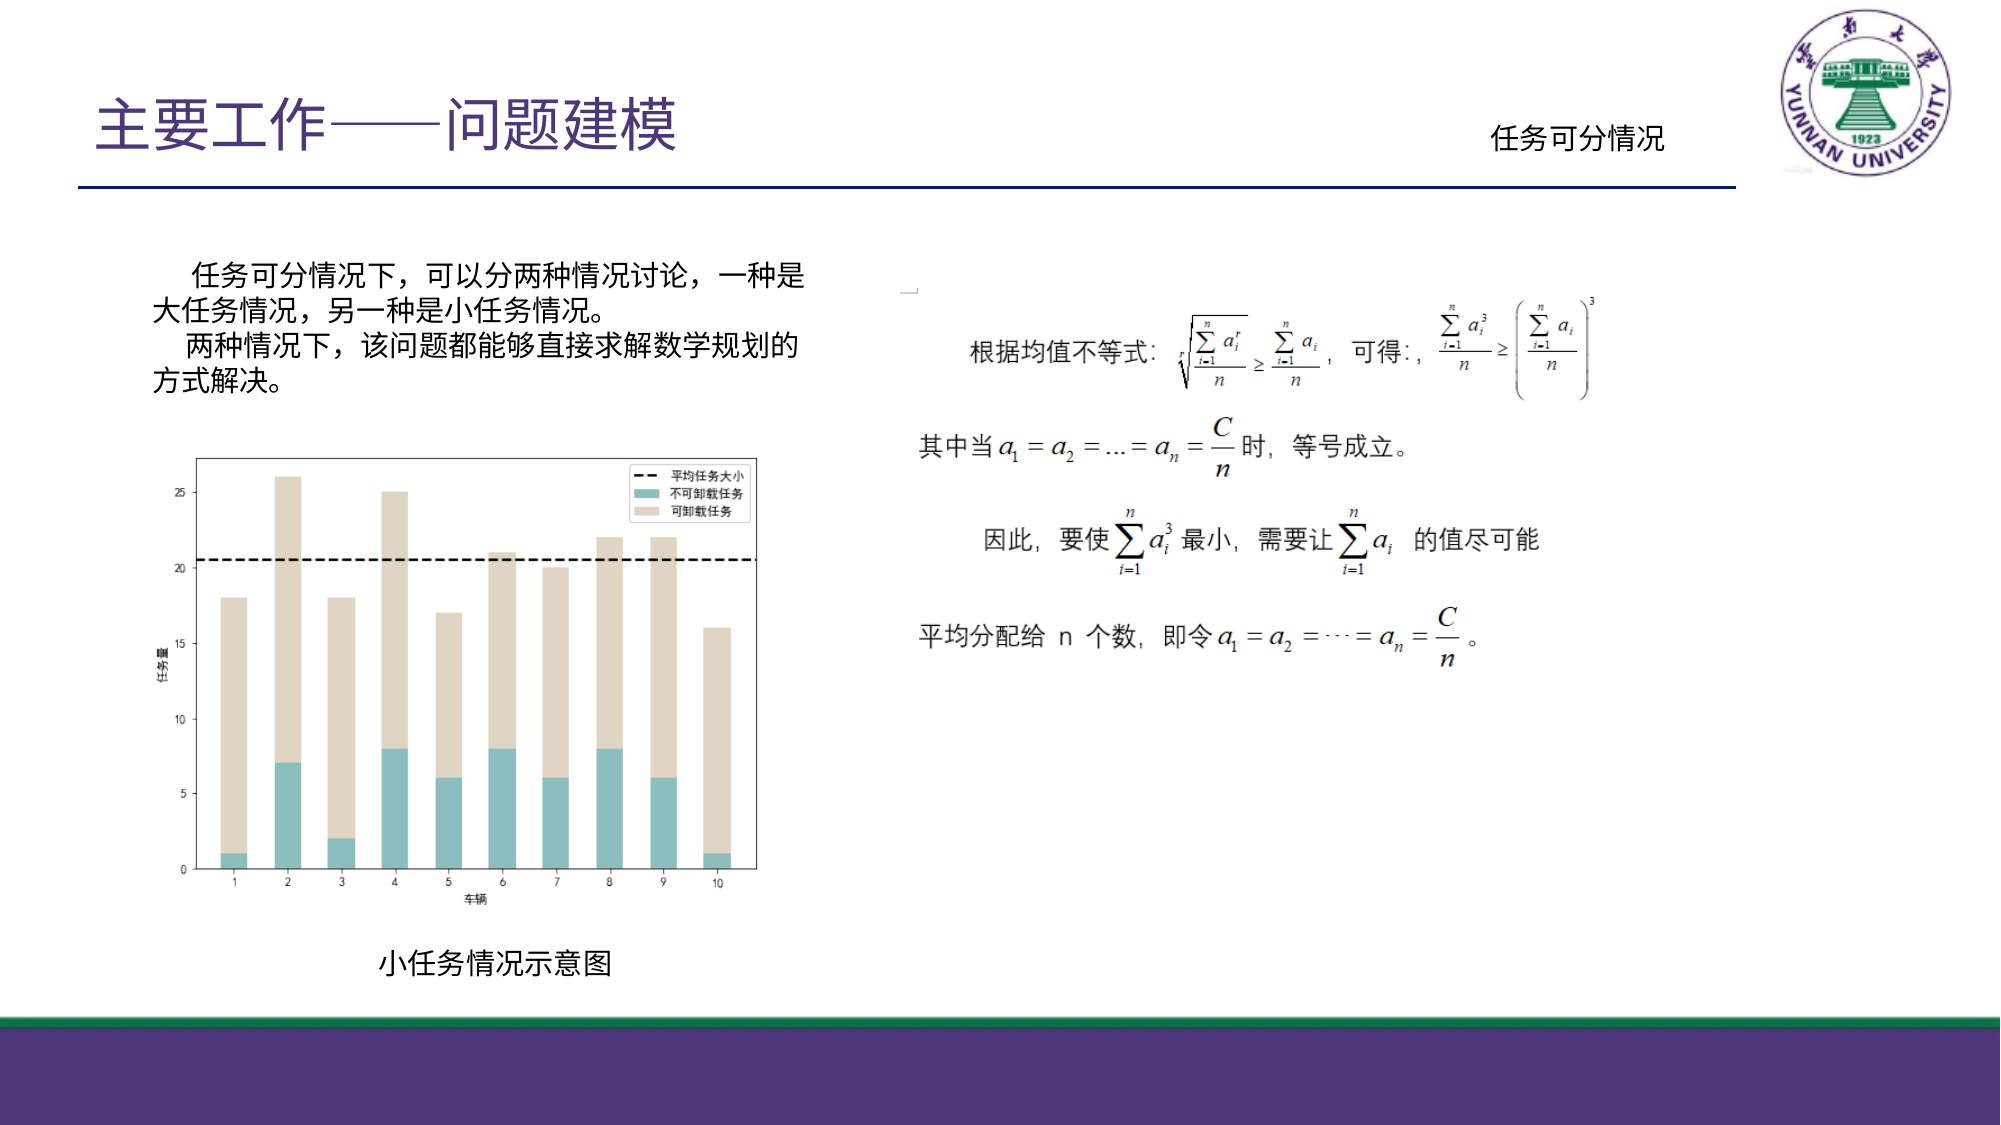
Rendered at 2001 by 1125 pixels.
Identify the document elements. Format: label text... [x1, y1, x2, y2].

picture [899, 288, 1666, 690]
text_box 任务可分情况下，可以分两种情况讨论，一种是大任务情况，另一种是小任务情况。 两种情况下，该问题都能够直接求解数学规划的方式解决。 [137, 249, 825, 405]
picture [147, 449, 765, 914]
text_box 小任务情况示意图 [363, 938, 628, 988]
picture [0, 1014, 2000, 1125]
text_box 主要工作——问题建模 [93, 93, 679, 166]
text_box 任务可分情况 [1475, 83, 1682, 163]
picture [1774, 3, 1955, 182]
